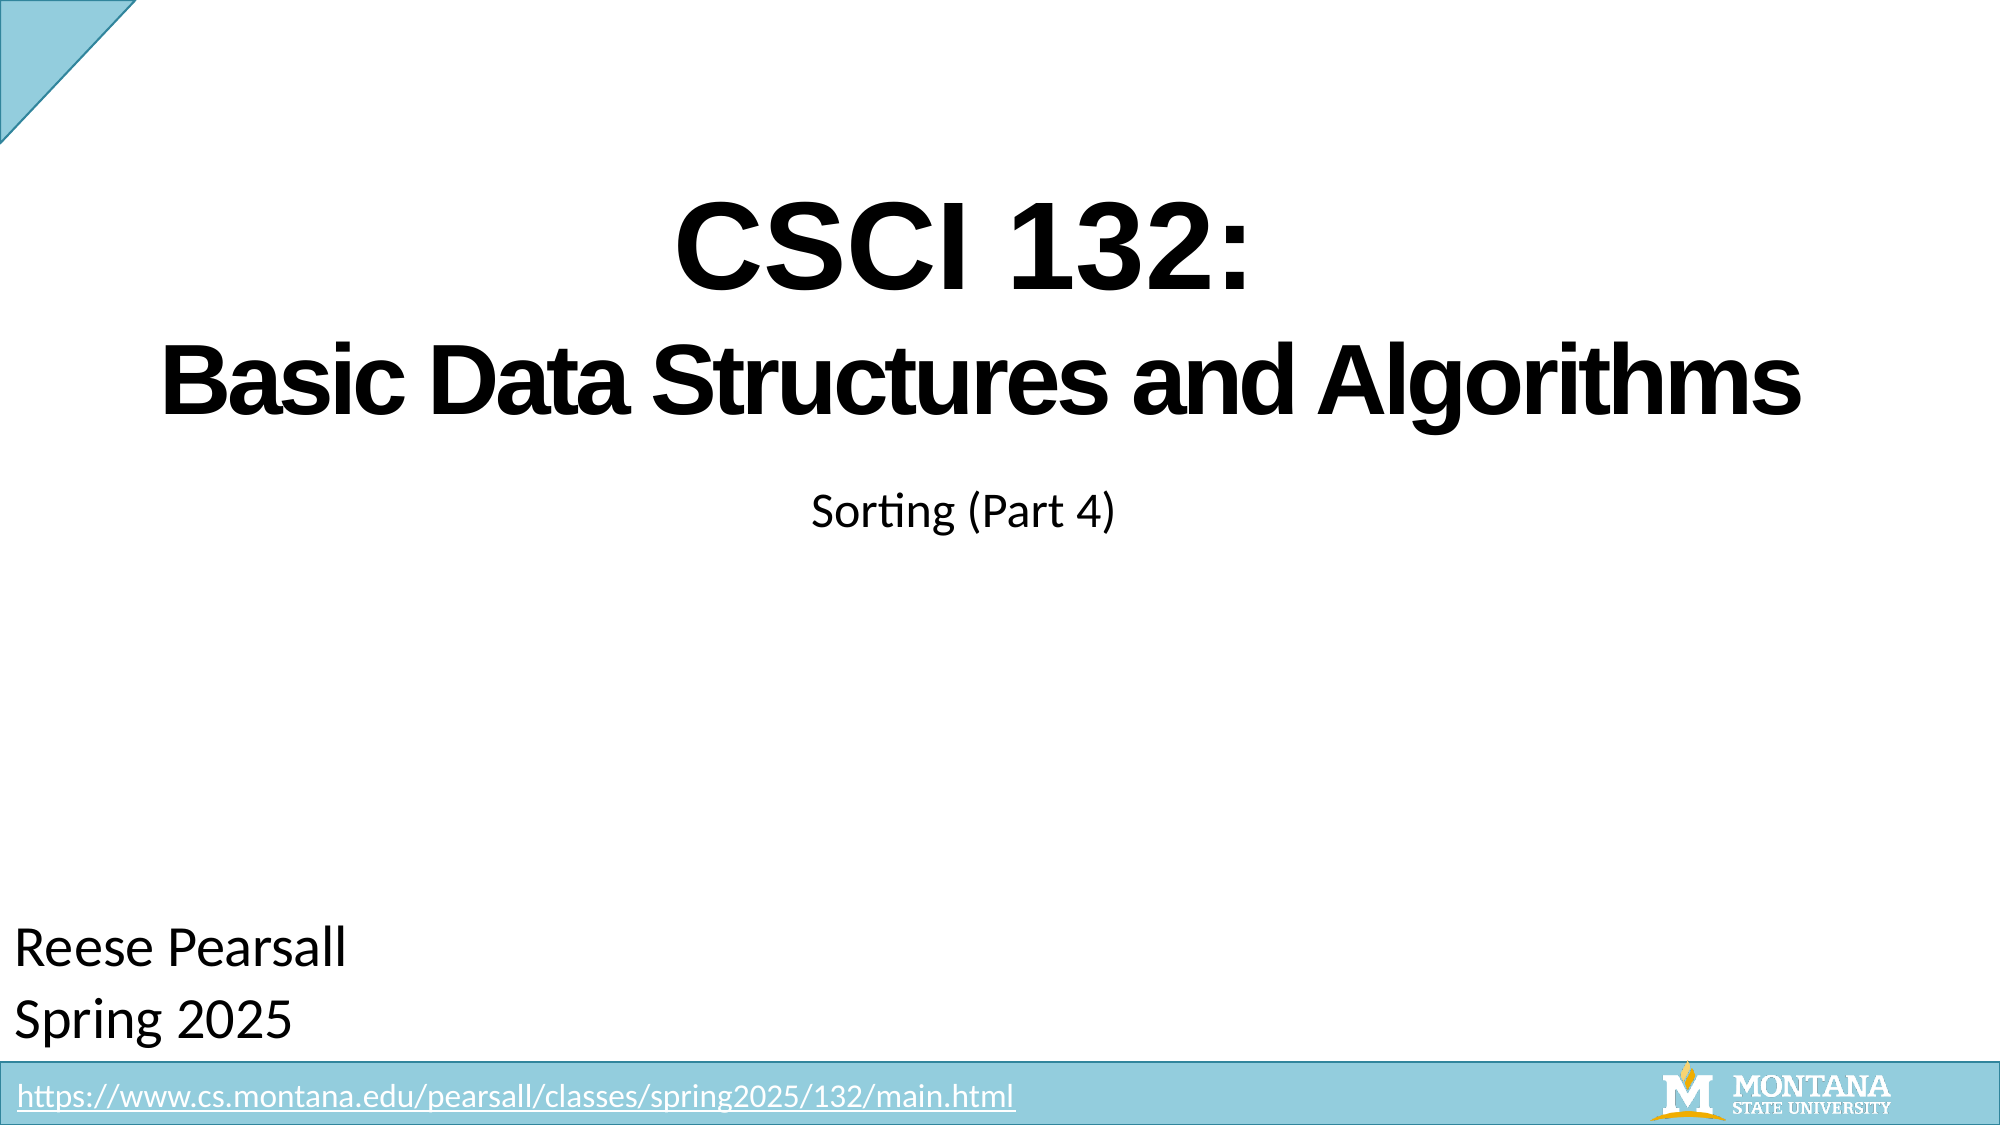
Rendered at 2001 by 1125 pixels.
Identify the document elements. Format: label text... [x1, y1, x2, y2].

title CSCI 132: Basic Data Structures and Algorithms [87, 162, 1875, 435]
text_box Sorting (Part 4) [456, 474, 1470, 537]
text_box Reese Pearsall Spring 2025 [12, 905, 1914, 1051]
picture [1649, 1060, 1892, 1122]
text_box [0, 1060, 1647, 1125]
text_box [1892, 1060, 2000, 1125]
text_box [0, 0, 137, 145]
